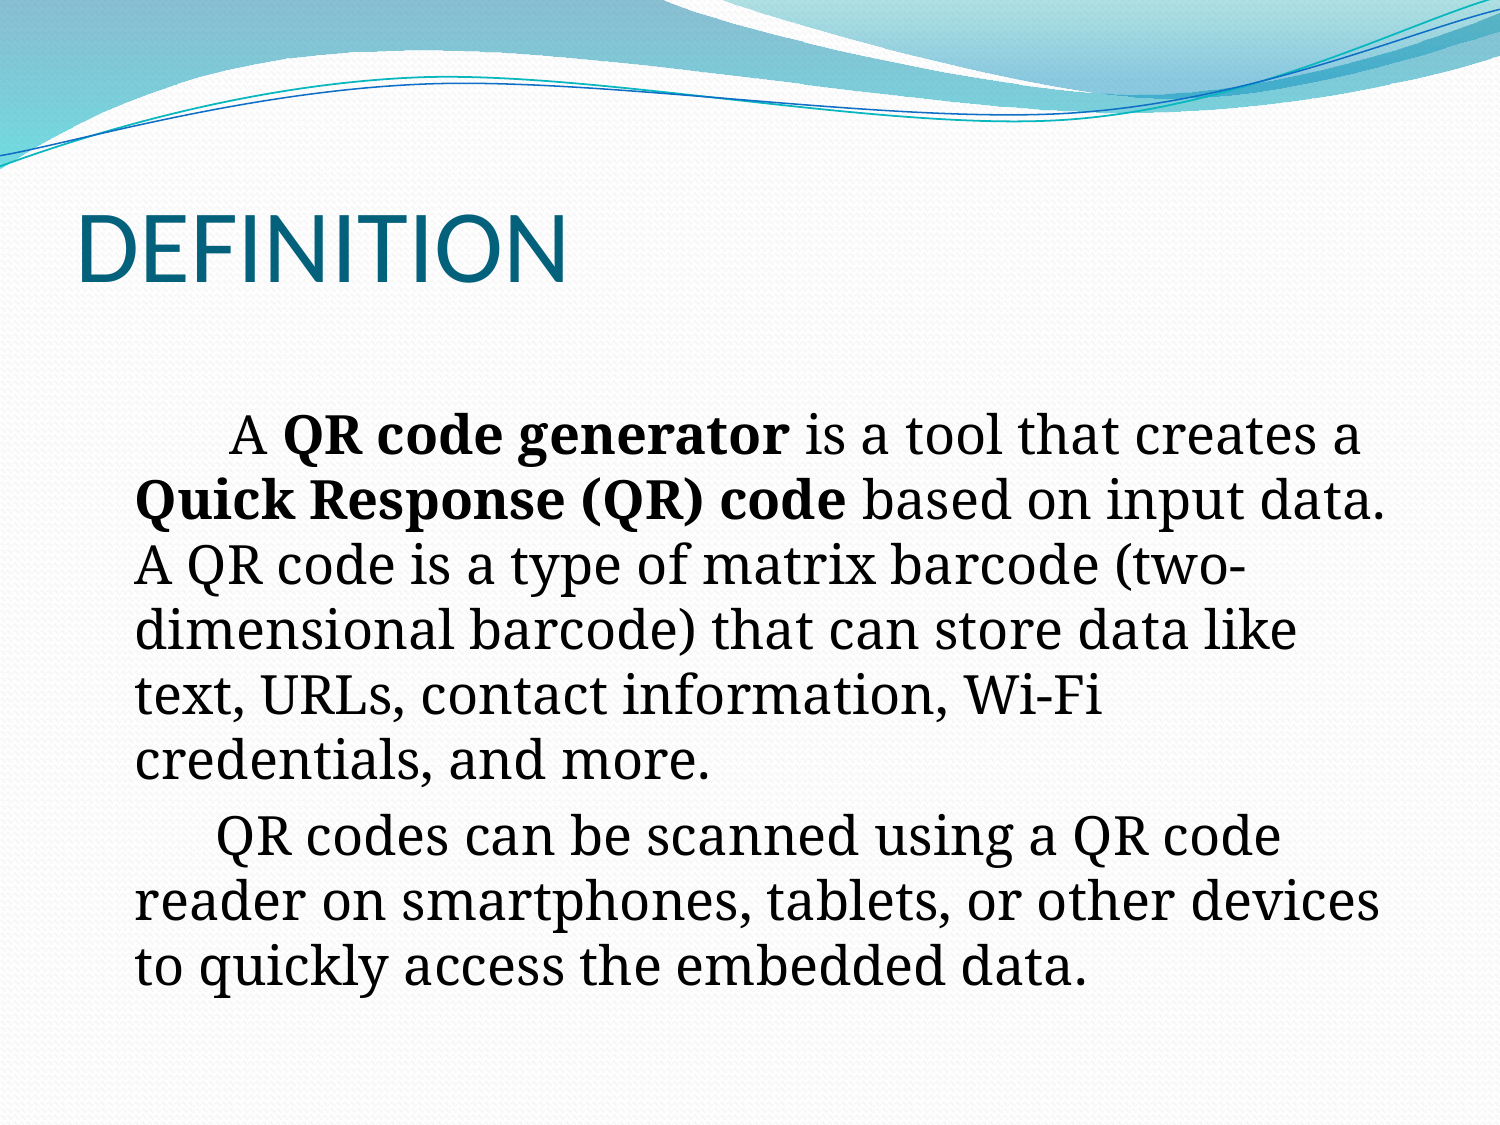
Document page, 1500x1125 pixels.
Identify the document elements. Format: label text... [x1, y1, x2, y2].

list A QR code generator is a tool that creates a Quick Response (QR) code based on input data. A QR code is a type of matrix barcode (two-dimensional barcode) that can store data like text, URLs, contact information, Wi-Fi credentials, and more. QR codes can be scanned using a QR code reader on smartphones, tablets, or other devices to quickly access the embedded data. [75, 317, 1425, 1038]
title DEFINITION [75, 115, 1425, 303]
